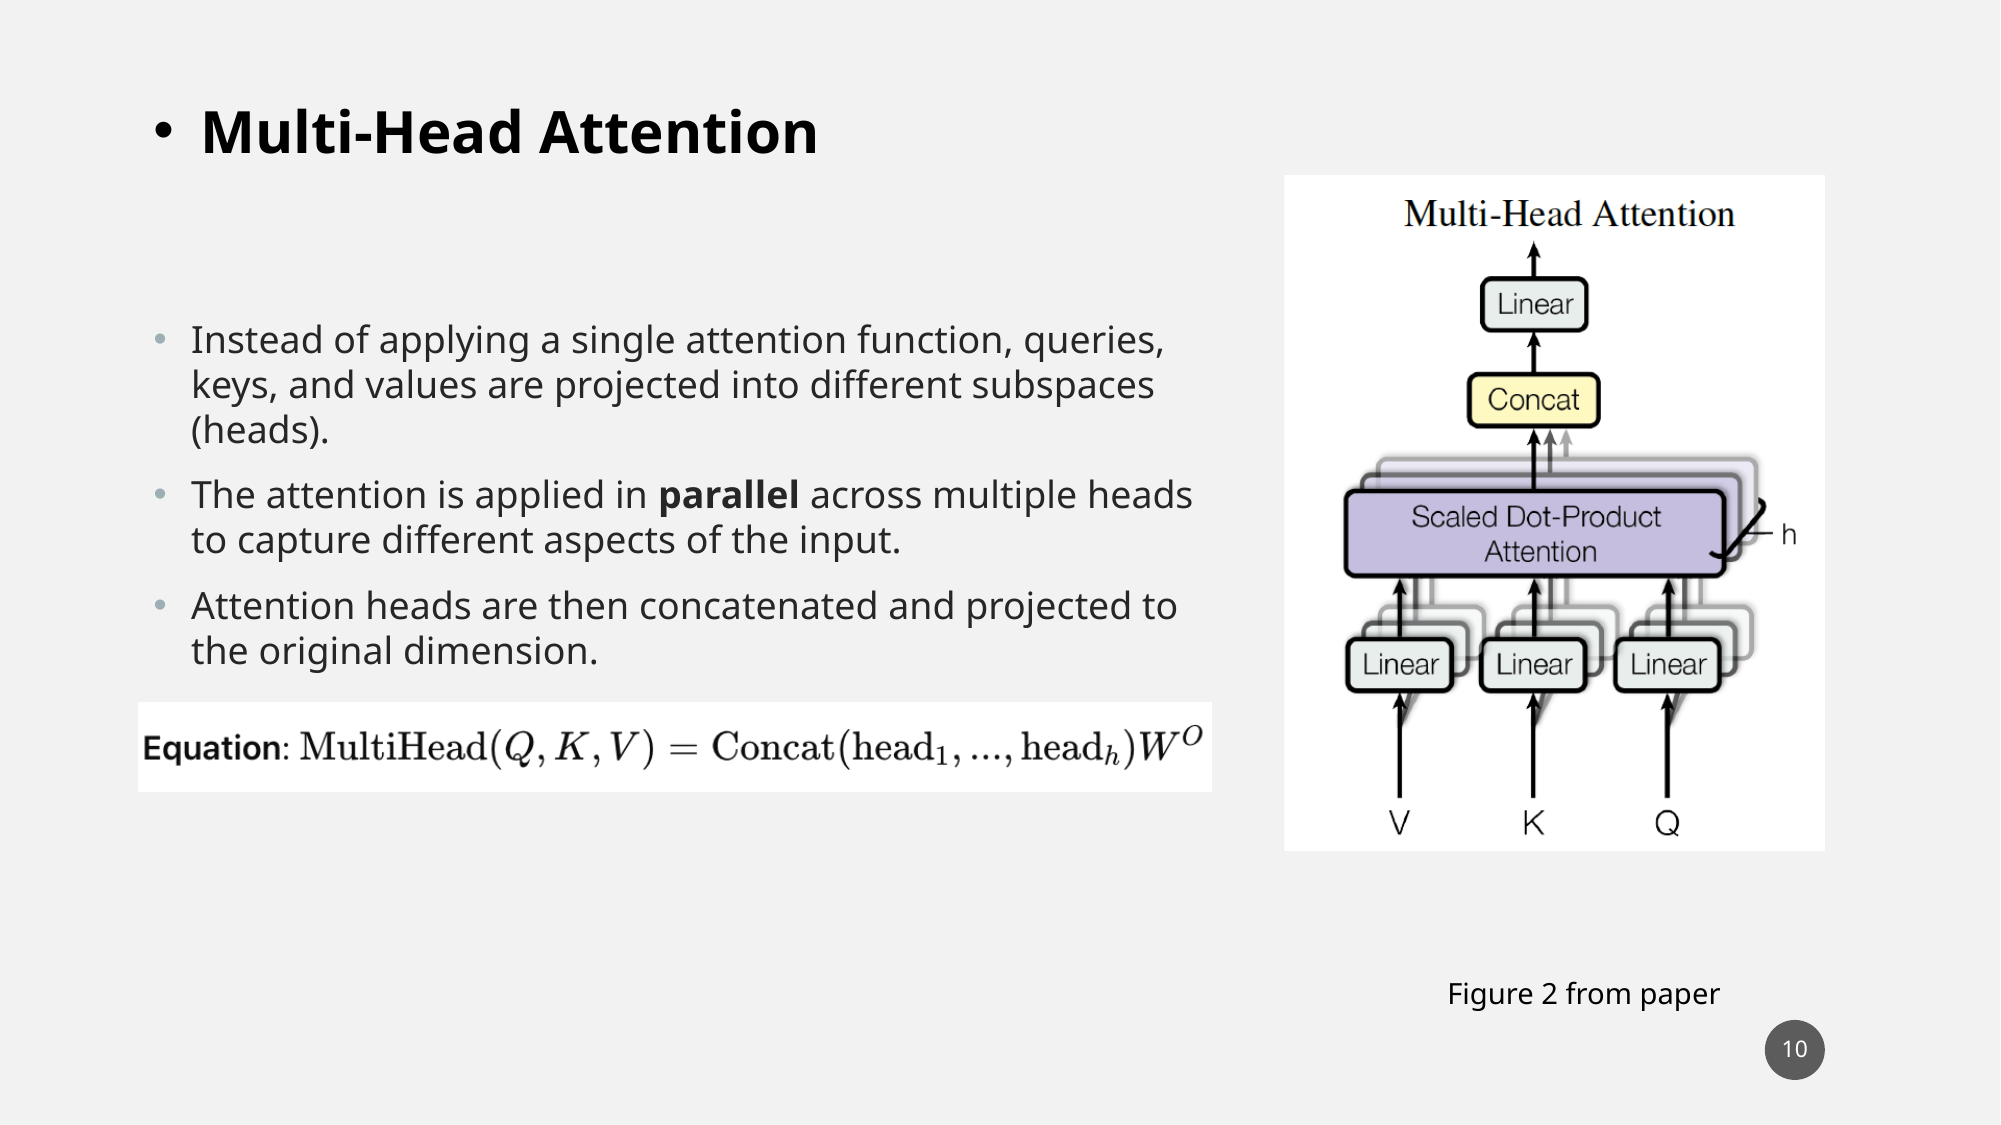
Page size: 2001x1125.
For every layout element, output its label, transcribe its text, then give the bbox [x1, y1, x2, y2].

picture [1284, 175, 1825, 851]
slide_number 10 [1764, 1019, 1825, 1080]
text_box Figure 2 from paper [1432, 967, 1825, 1018]
picture [138, 702, 1212, 792]
list Instead of applying a single attention function, queries, keys, and values are projected into different subspaces (heads). The attention is applied in parallel across multiple heads to capture different aspects of the input. Attention heads are then concatenated and projected to the original dimension. [138, 308, 1251, 817]
text_box Multi-Head Attention [138, 87, 1464, 173]
